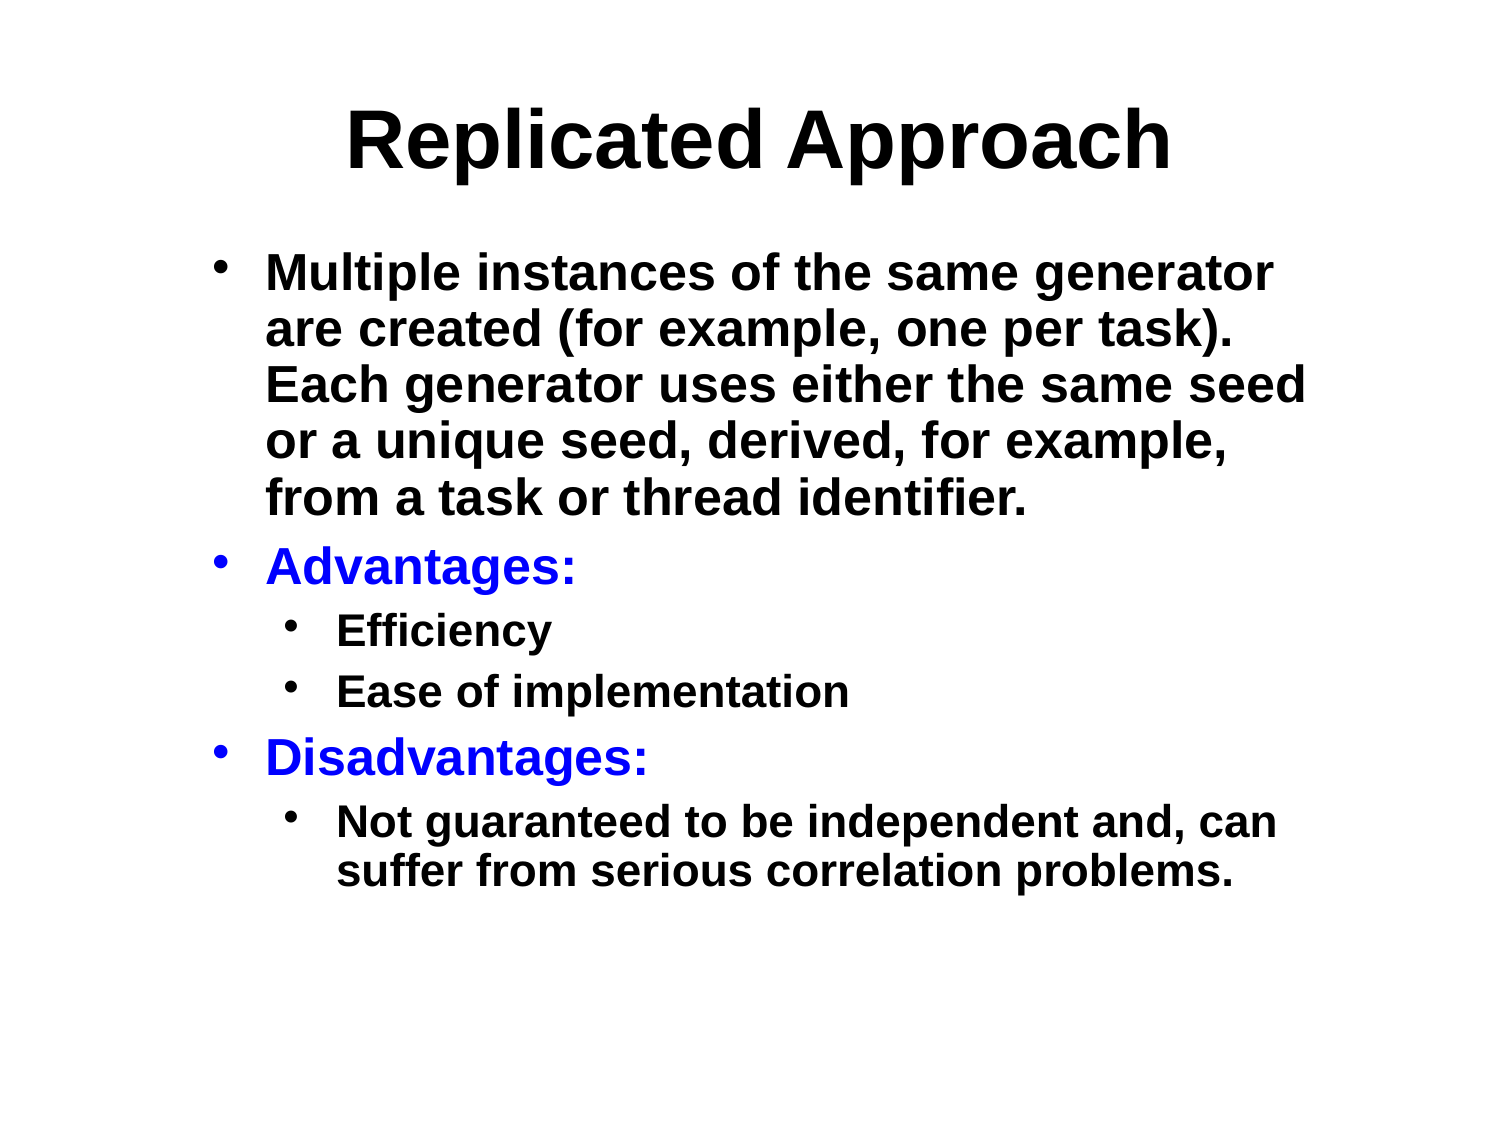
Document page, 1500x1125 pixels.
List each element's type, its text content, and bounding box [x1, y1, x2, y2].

text_box Replicated Approach [181, 45, 1338, 225]
text_box Multiple instances of the same generator are created (for example, one per task). Each generator uses either the same seed or a unique seed, derived, for example, from a task or thread identifier. Advantages: Efficiency Ease of implementation Disadvantages: Not guaranteed to be independent and, can suffer from serious correlation problems. [181, 238, 1338, 909]
